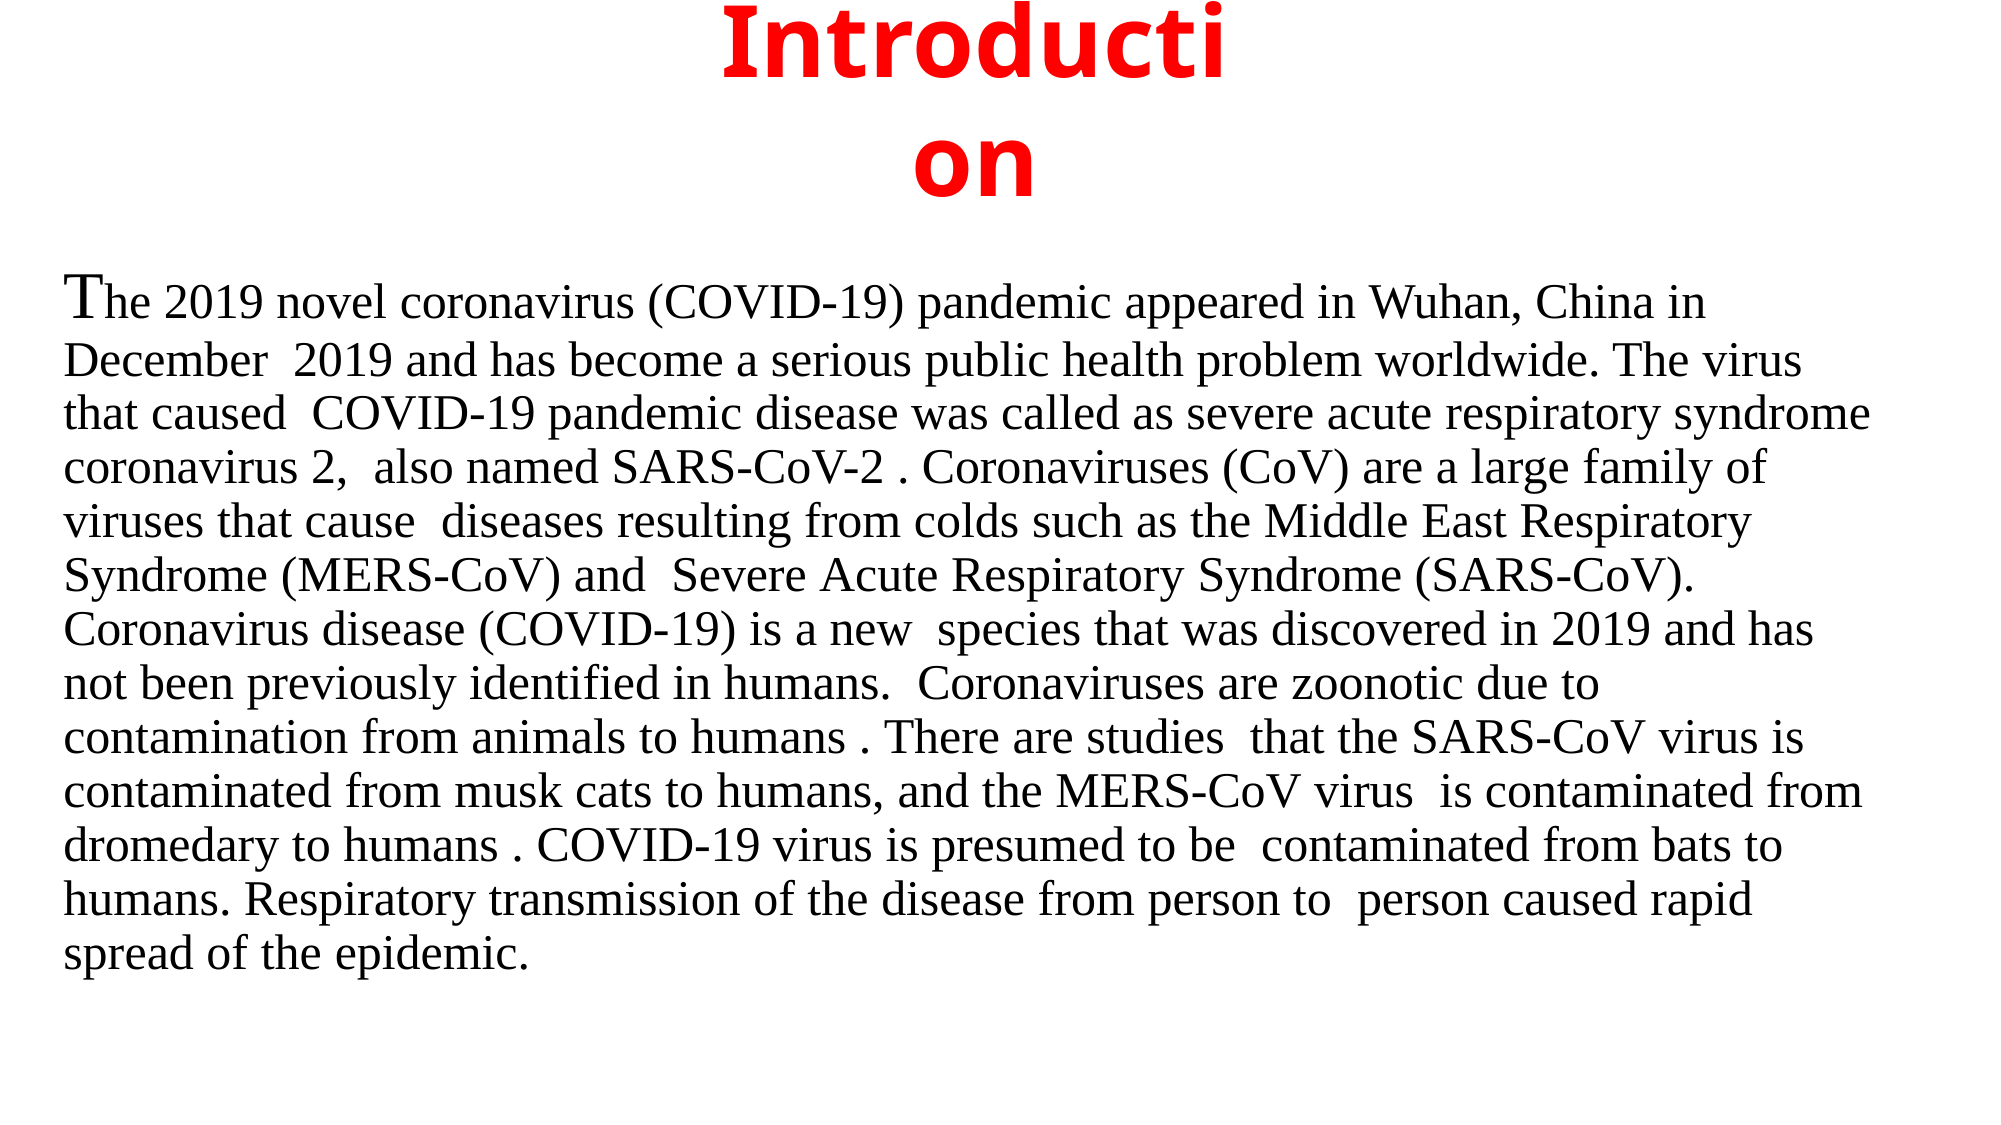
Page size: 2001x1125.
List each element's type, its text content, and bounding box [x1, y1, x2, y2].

list The 2019 novel coronavirus (COVID-19) pandemic appeared in Wuhan, China in December 2019 and has become a serious public health problem worldwide. The virus that caused COVID-19 pandemic disease was called as severe acute respiratory syndrome coronavirus 2, also named SARS-CoV-2 . Coronaviruses (CoV) are a large family of viruses that cause diseases resulting from colds such as the Middle East Respiratory Syndrome (MERS-CoV) and Severe Acute Respiratory Syndrome (SARS-CoV). Coronavirus disease (COVID-19) is a new species that was discovered in 2019 and has not been previously identified in humans. Coronaviruses are zoonotic due to contamination from animals to humans . There are studies that the SARS-CoV virus is contaminated from musk cats to humans, and the MERS-CoV virus is contaminated from dromedary to humans . COVID-19 virus is presumed to be contaminated from bats to humans. Respiratory transmission of the disease from person to person caused rapid spread of the epidemic. [48, 253, 1903, 1067]
title Introduction [677, 48, 1274, 146]
